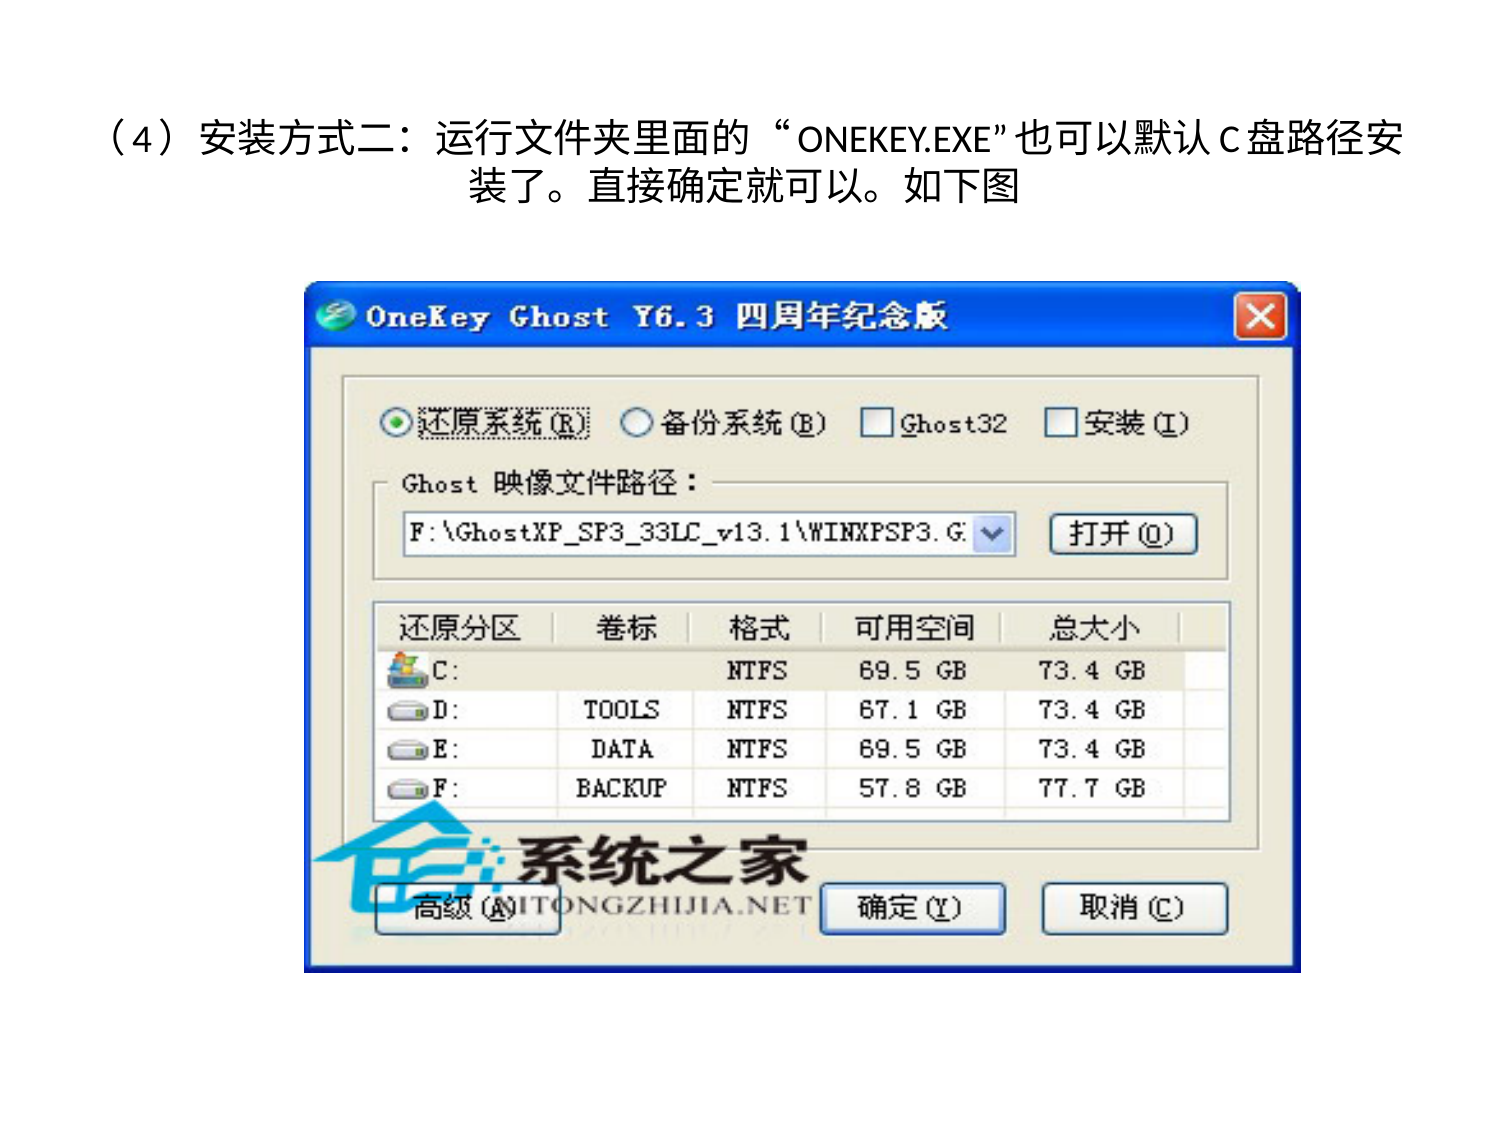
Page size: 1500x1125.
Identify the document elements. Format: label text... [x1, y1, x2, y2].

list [304, 280, 1301, 973]
title （4）安装方式二：运行文件夹里面的“ONEKEY.EXE”也可以默认C盘路径安装了。直接确定就可以。如下图 [70, 105, 1421, 293]
